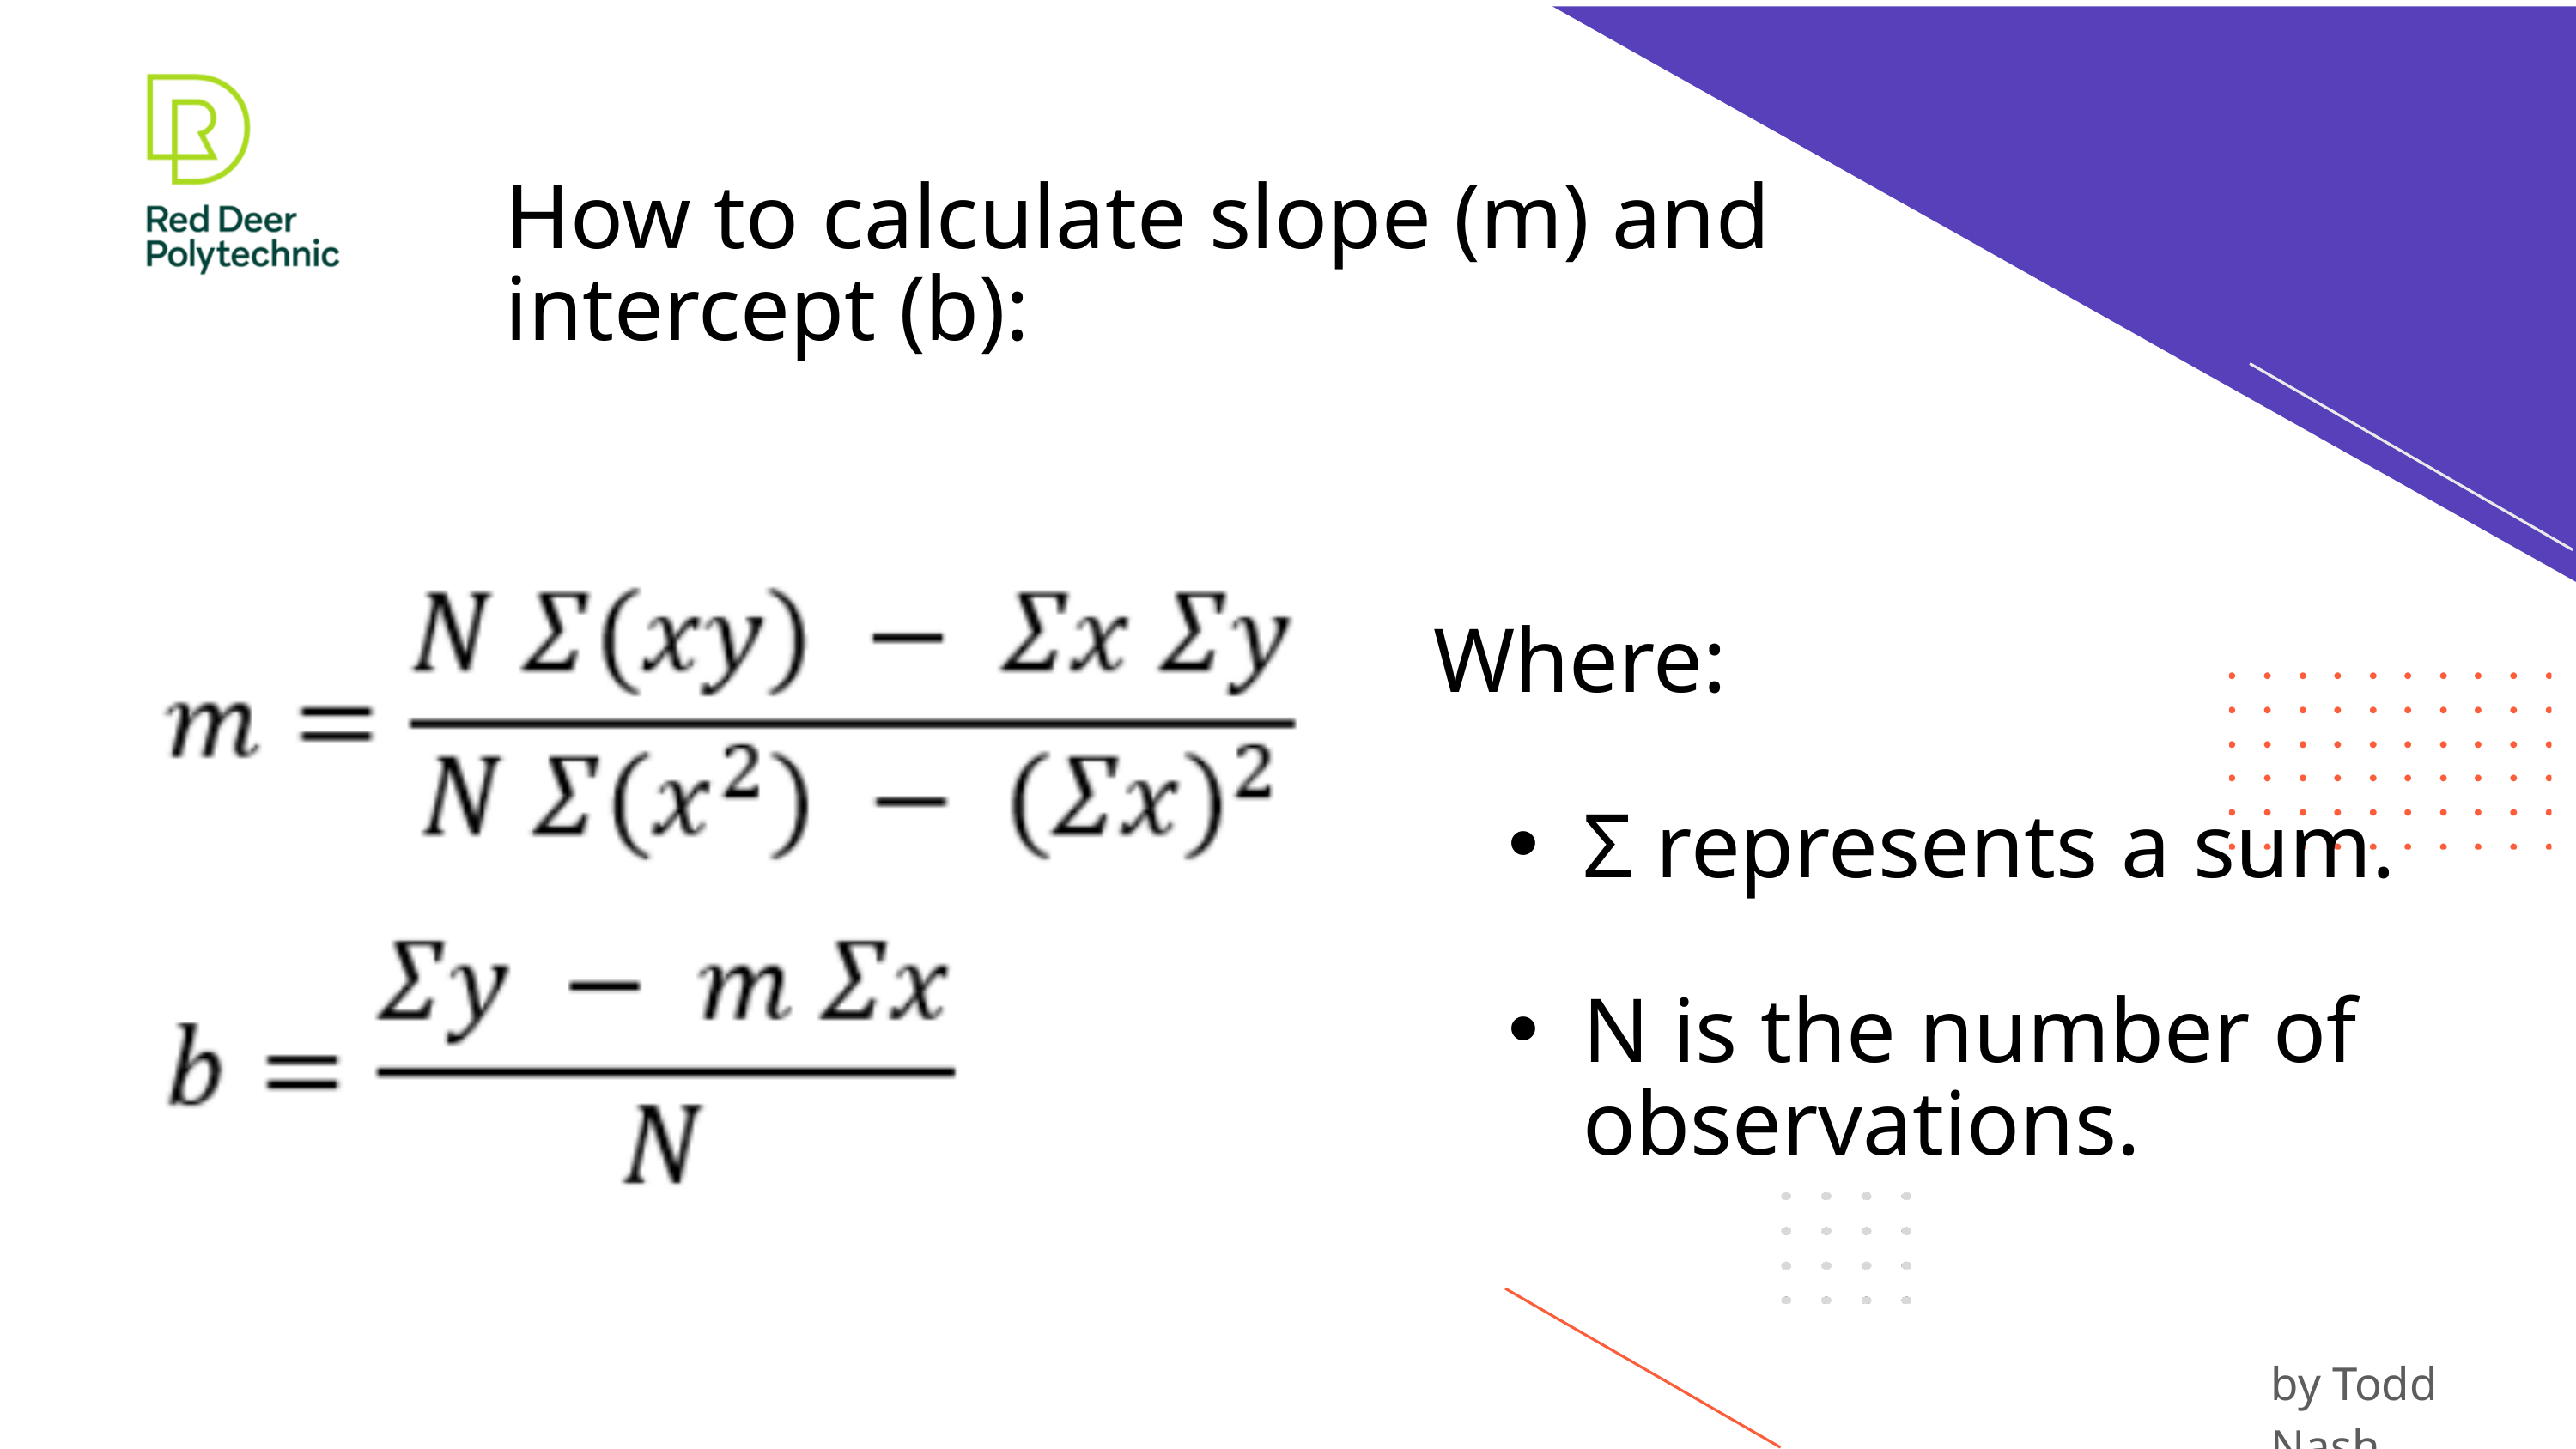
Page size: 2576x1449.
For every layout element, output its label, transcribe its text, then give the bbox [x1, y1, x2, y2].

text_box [1552, 6, 2576, 583]
text_box [108, 468, 1359, 1230]
text_box [2432, 672, 2552, 850]
text_box How to calculate slope (m) and intercept (b): [505, 173, 1547, 452]
text_box Where: Σ represents a sum. N is the number of observations. [1433, 617, 2432, 1173]
text_box [1781, 1192, 1911, 1304]
text_box [96, 27, 391, 322]
text_box by Todd Nash [2270, 1345, 2552, 1449]
